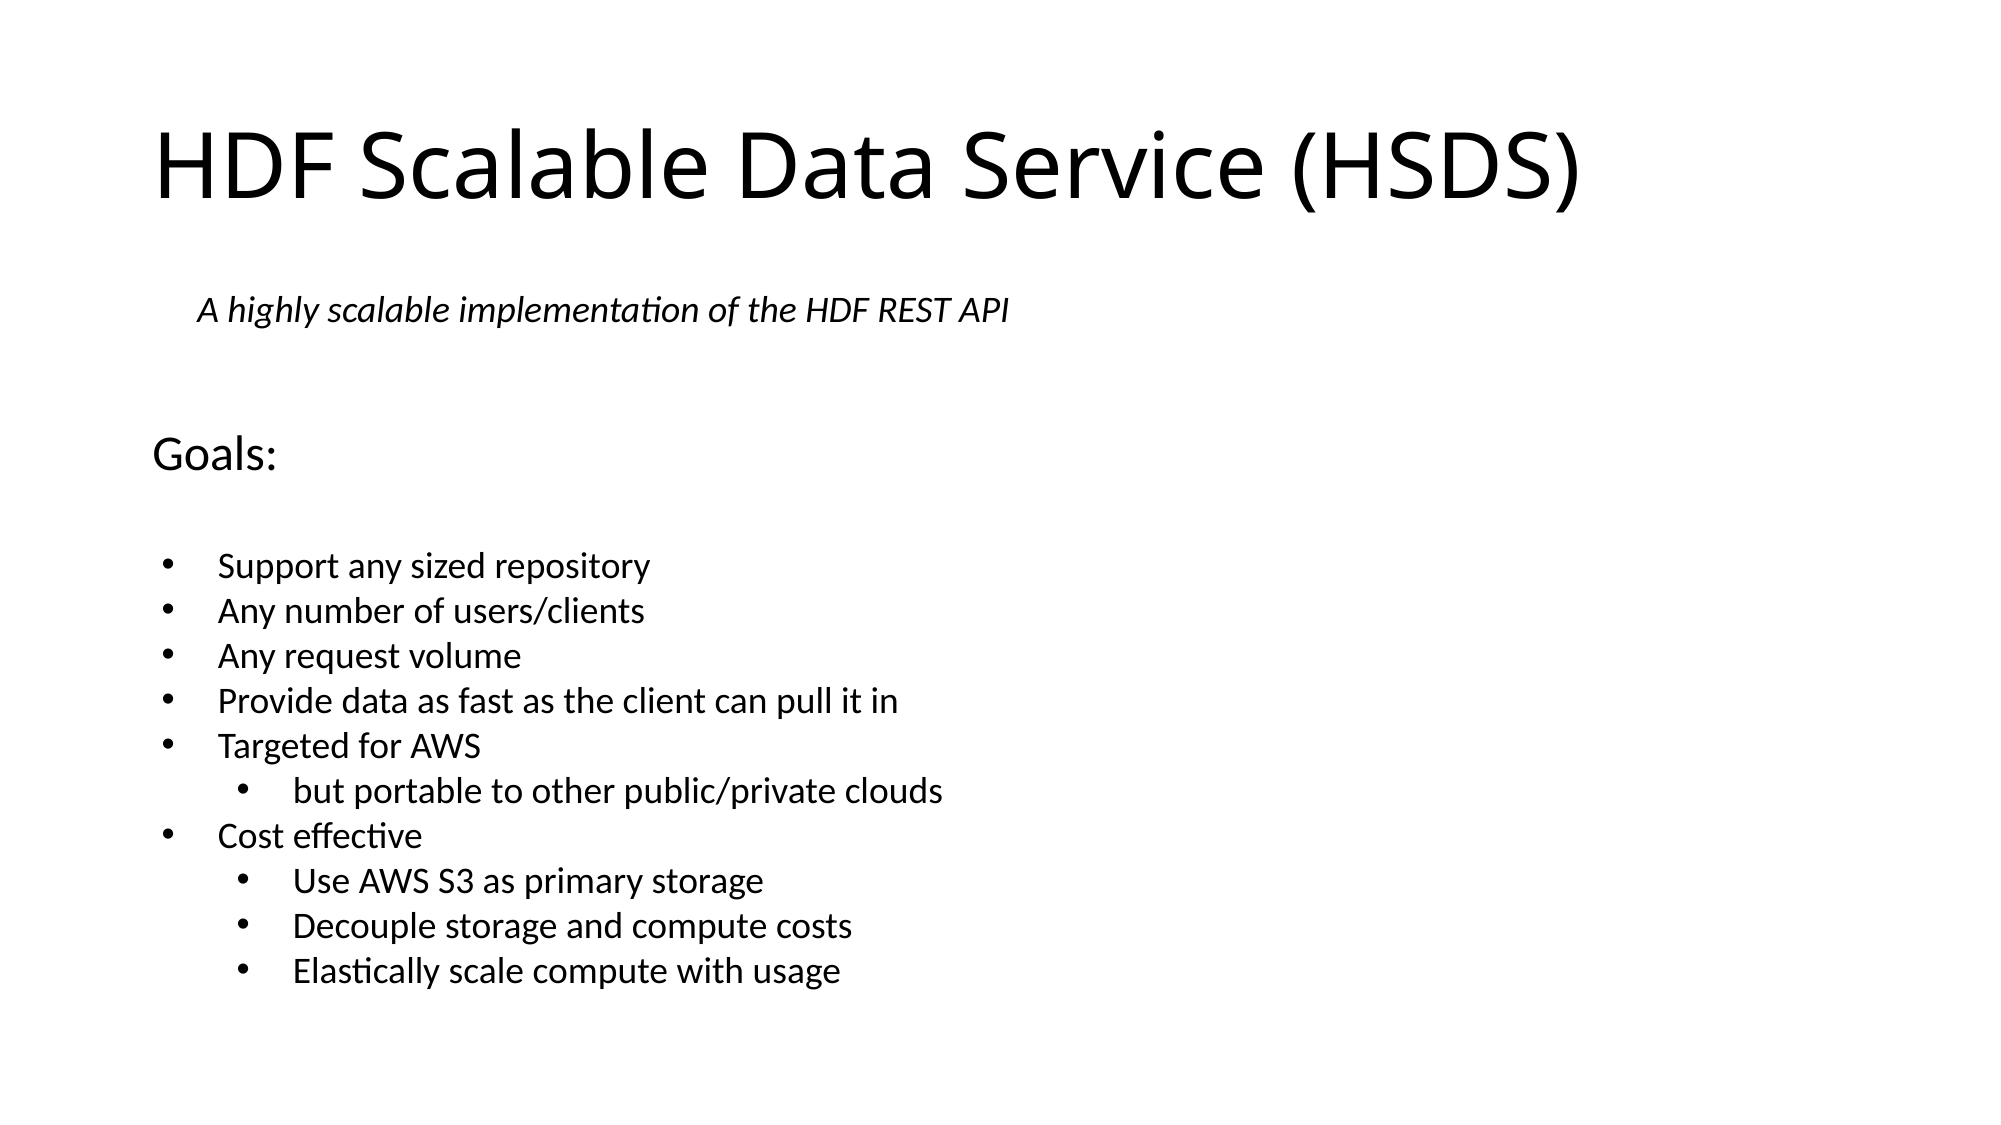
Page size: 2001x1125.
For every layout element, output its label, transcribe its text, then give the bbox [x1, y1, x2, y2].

text_box Support any sized repository Any number of users/clients Any request volume Provide data as fast as the client can pull it in Targeted for AWS but portable to other public/private clouds Cost effective Use AWS S3 as primary storage Decouple storage and compute costs Elastically scale compute with usage [146, 488, 1116, 999]
text_box Goals: [137, 412, 495, 488]
title HDF Scalable Data Service (HSDS) [137, 59, 1863, 278]
text_box A highly scalable implementation of the HDF REST API [182, 277, 1116, 337]
